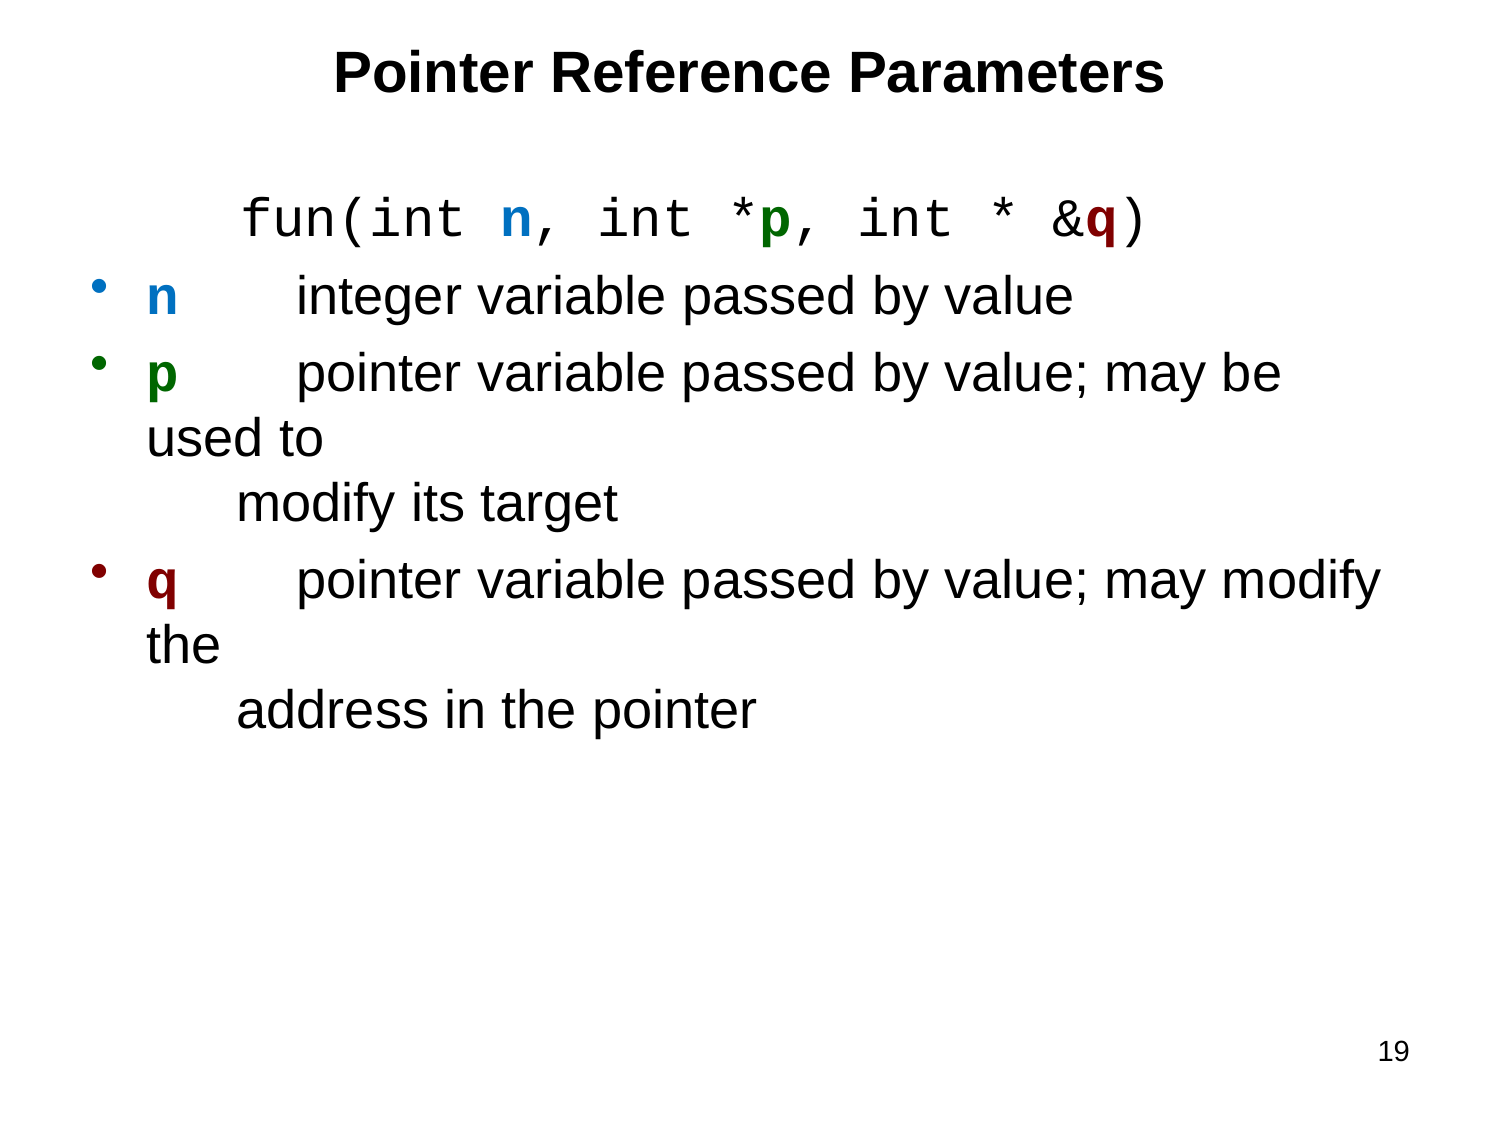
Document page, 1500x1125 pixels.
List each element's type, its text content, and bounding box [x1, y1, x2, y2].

list fun(int n, int *p, int * &q) n integer variable passed by value p pointer variable passed by value; may be used to modify its target q pointer variable passed by value; may modify the address in the pointer [75, 174, 1425, 1025]
slide_number 19 [1287, 1024, 1426, 1103]
title Pointer Reference Parameters [75, 0, 1425, 138]
